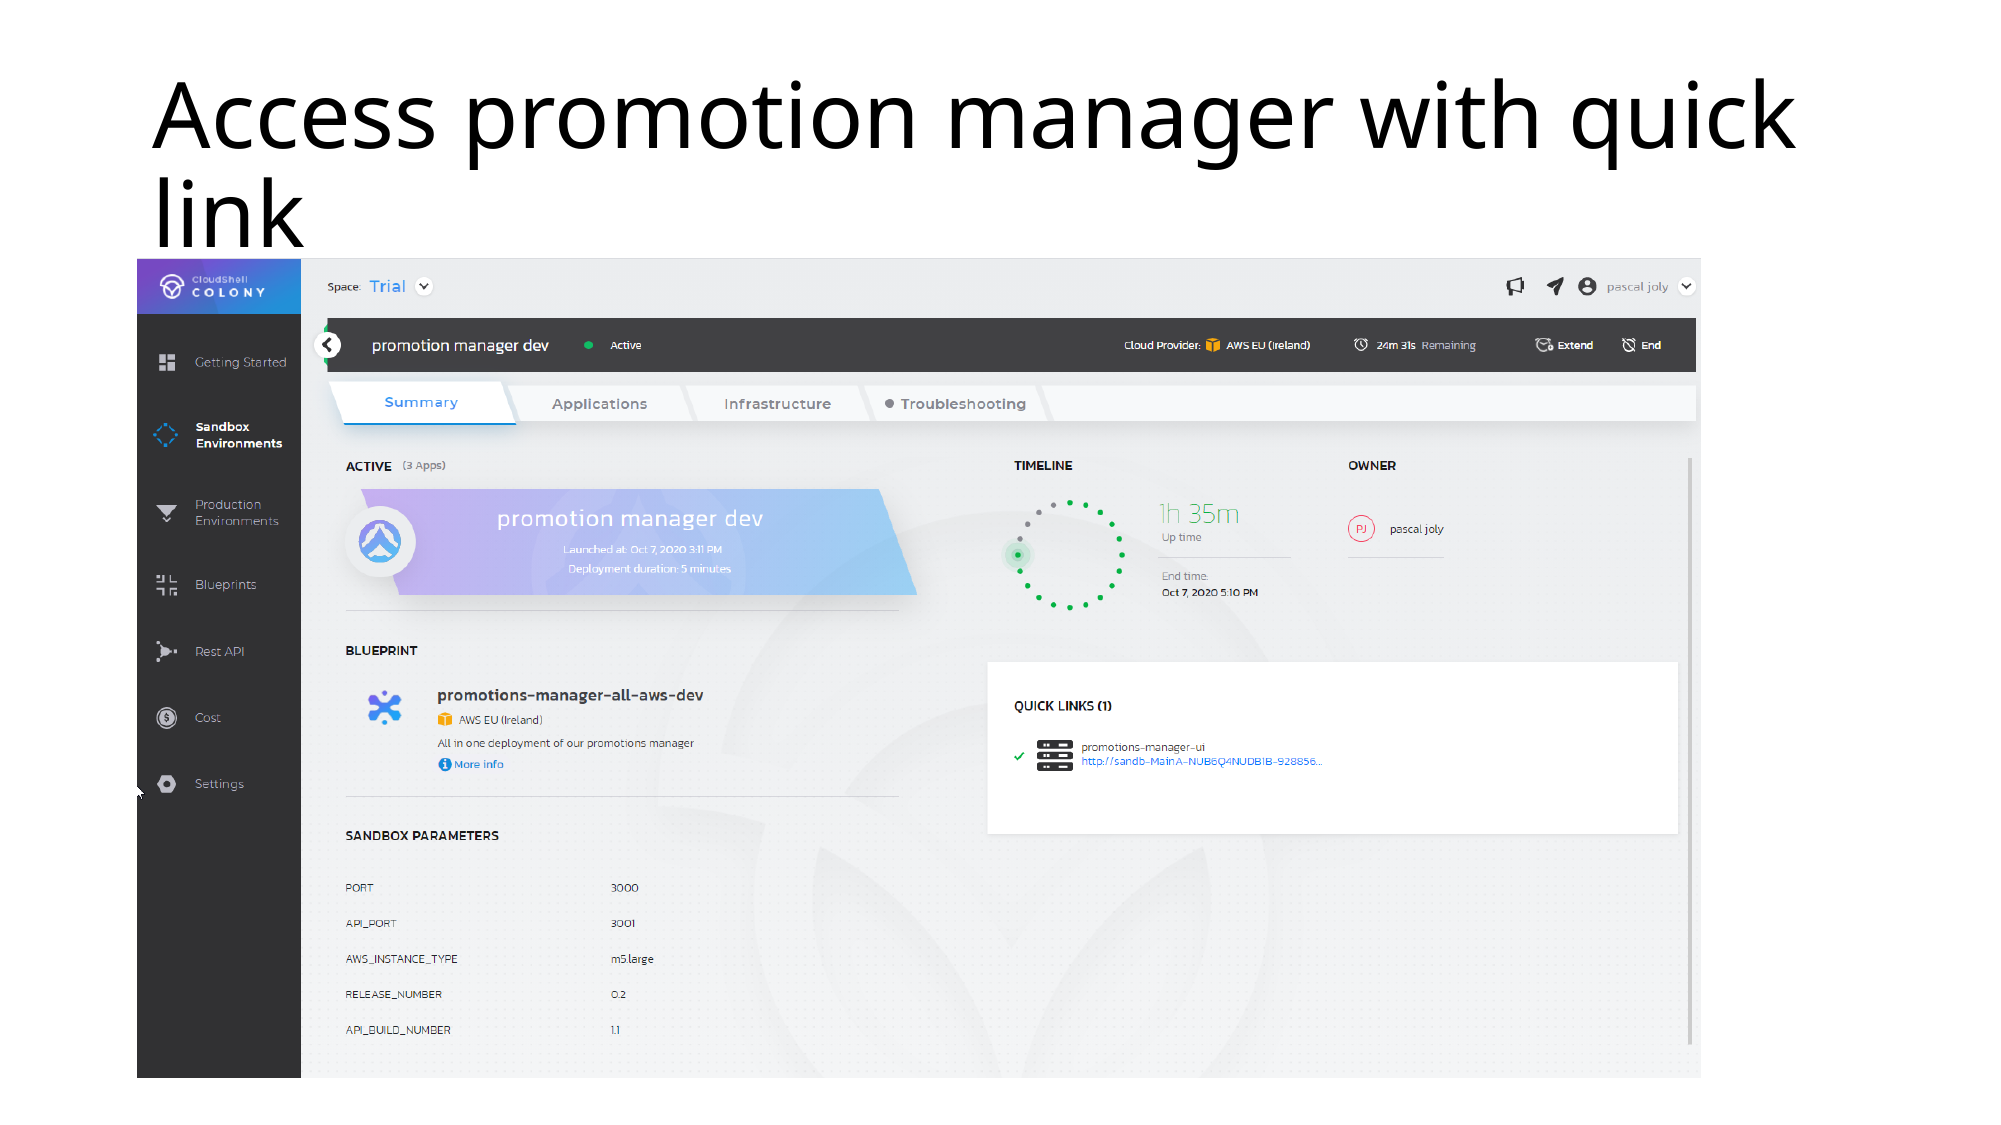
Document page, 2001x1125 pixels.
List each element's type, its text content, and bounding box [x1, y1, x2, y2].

title Access promotion manager with quick link [137, 59, 1863, 278]
picture [137, 257, 1701, 1078]
